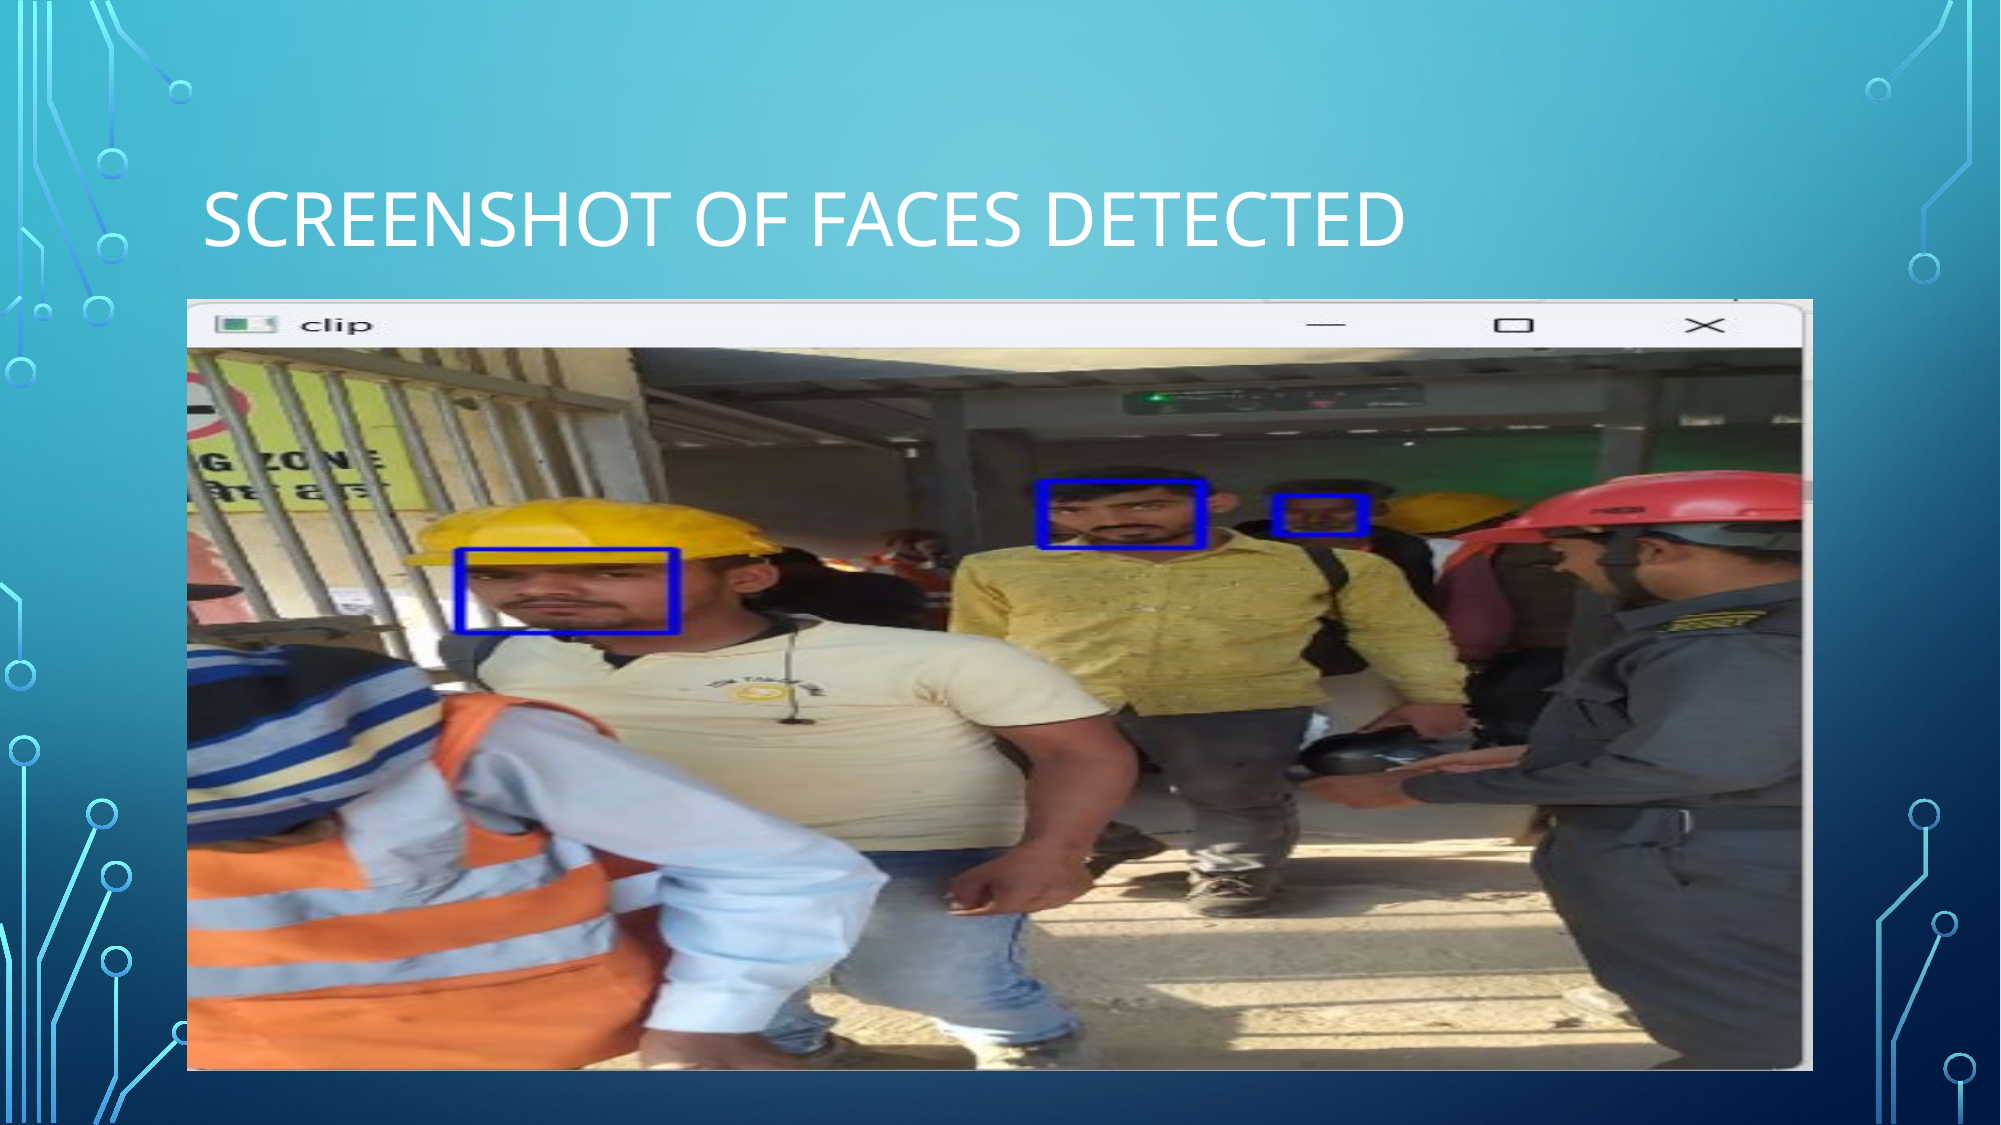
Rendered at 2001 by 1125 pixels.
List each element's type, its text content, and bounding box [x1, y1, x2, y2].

title Screenshot of faces detected [187, 101, 1813, 299]
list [186, 299, 1813, 1071]
